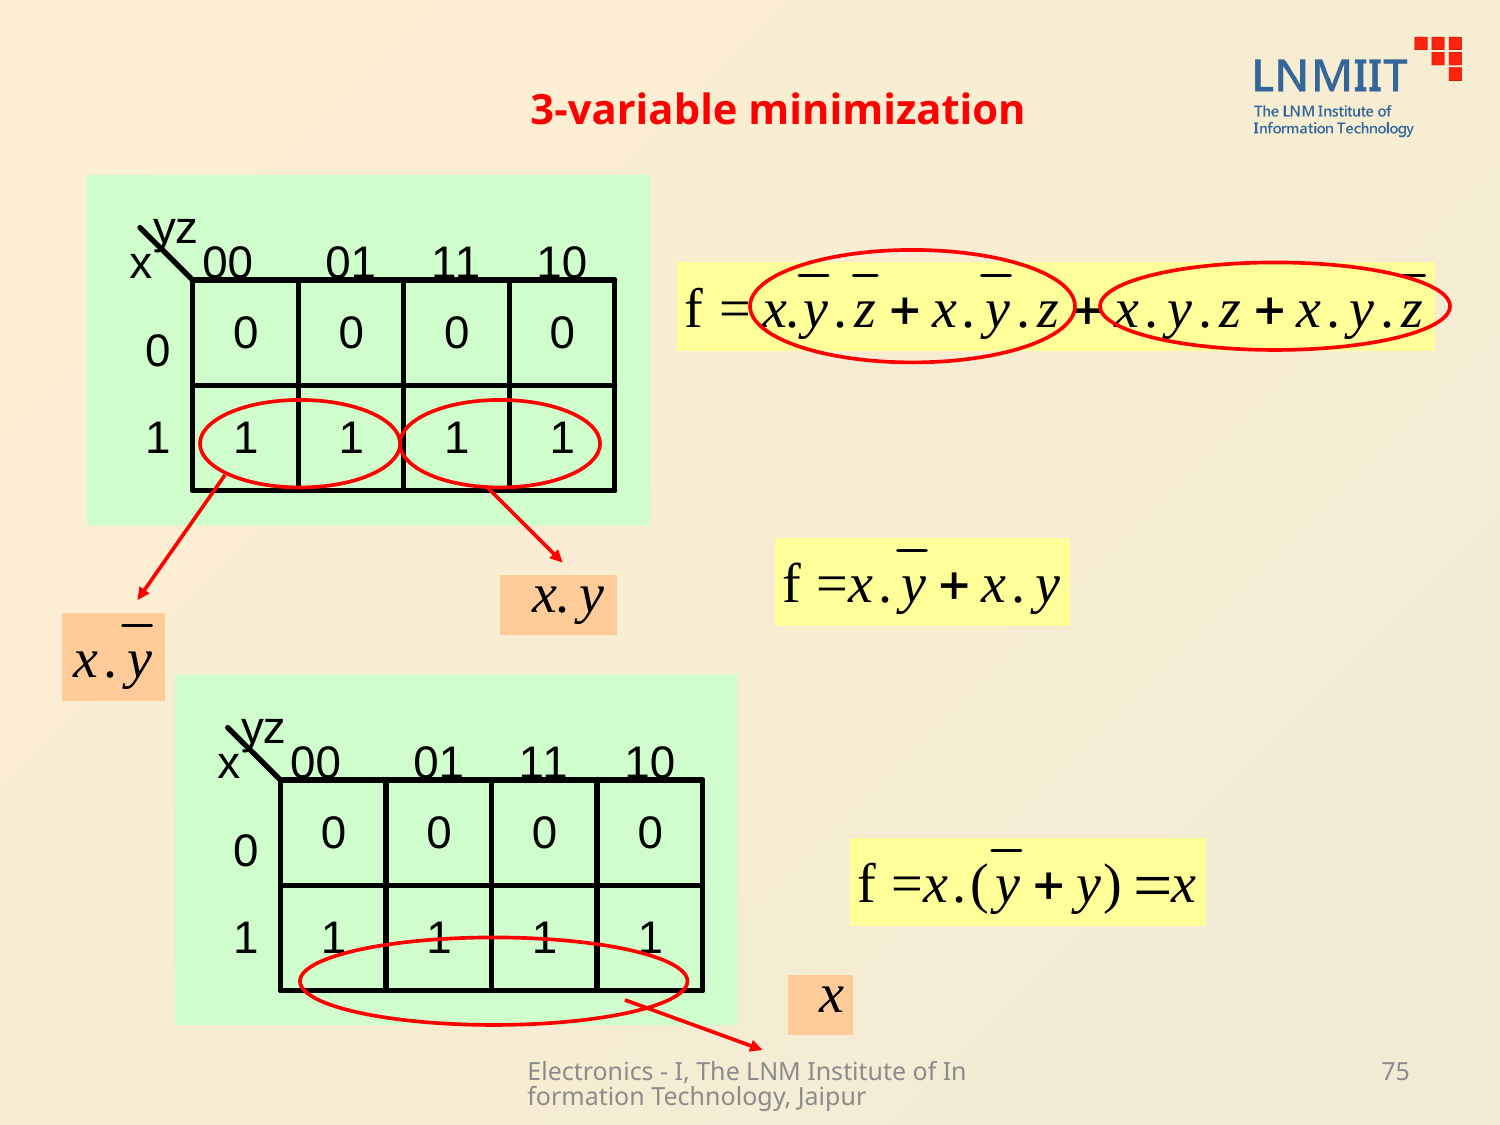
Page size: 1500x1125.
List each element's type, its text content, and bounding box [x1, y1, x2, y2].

slide_number 75 [1074, 1042, 1425, 1103]
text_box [677, 262, 1436, 352]
text_box [534, 535, 563, 563]
text_box [1441, 292, 1451, 321]
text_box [849, 837, 1206, 927]
text_box [137, 535, 184, 601]
footer Electronics - I, The LNM Institute of Information Technology, Jaipur [512, 1042, 988, 1103]
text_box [174, 674, 738, 1026]
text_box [787, 974, 854, 1036]
text_box 3-variable minimization [515, 75, 1041, 140]
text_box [62, 612, 166, 702]
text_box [774, 537, 1070, 627]
text_box [819, 249, 1006, 260]
picture [1241, 24, 1476, 148]
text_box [499, 574, 618, 636]
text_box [86, 174, 651, 526]
